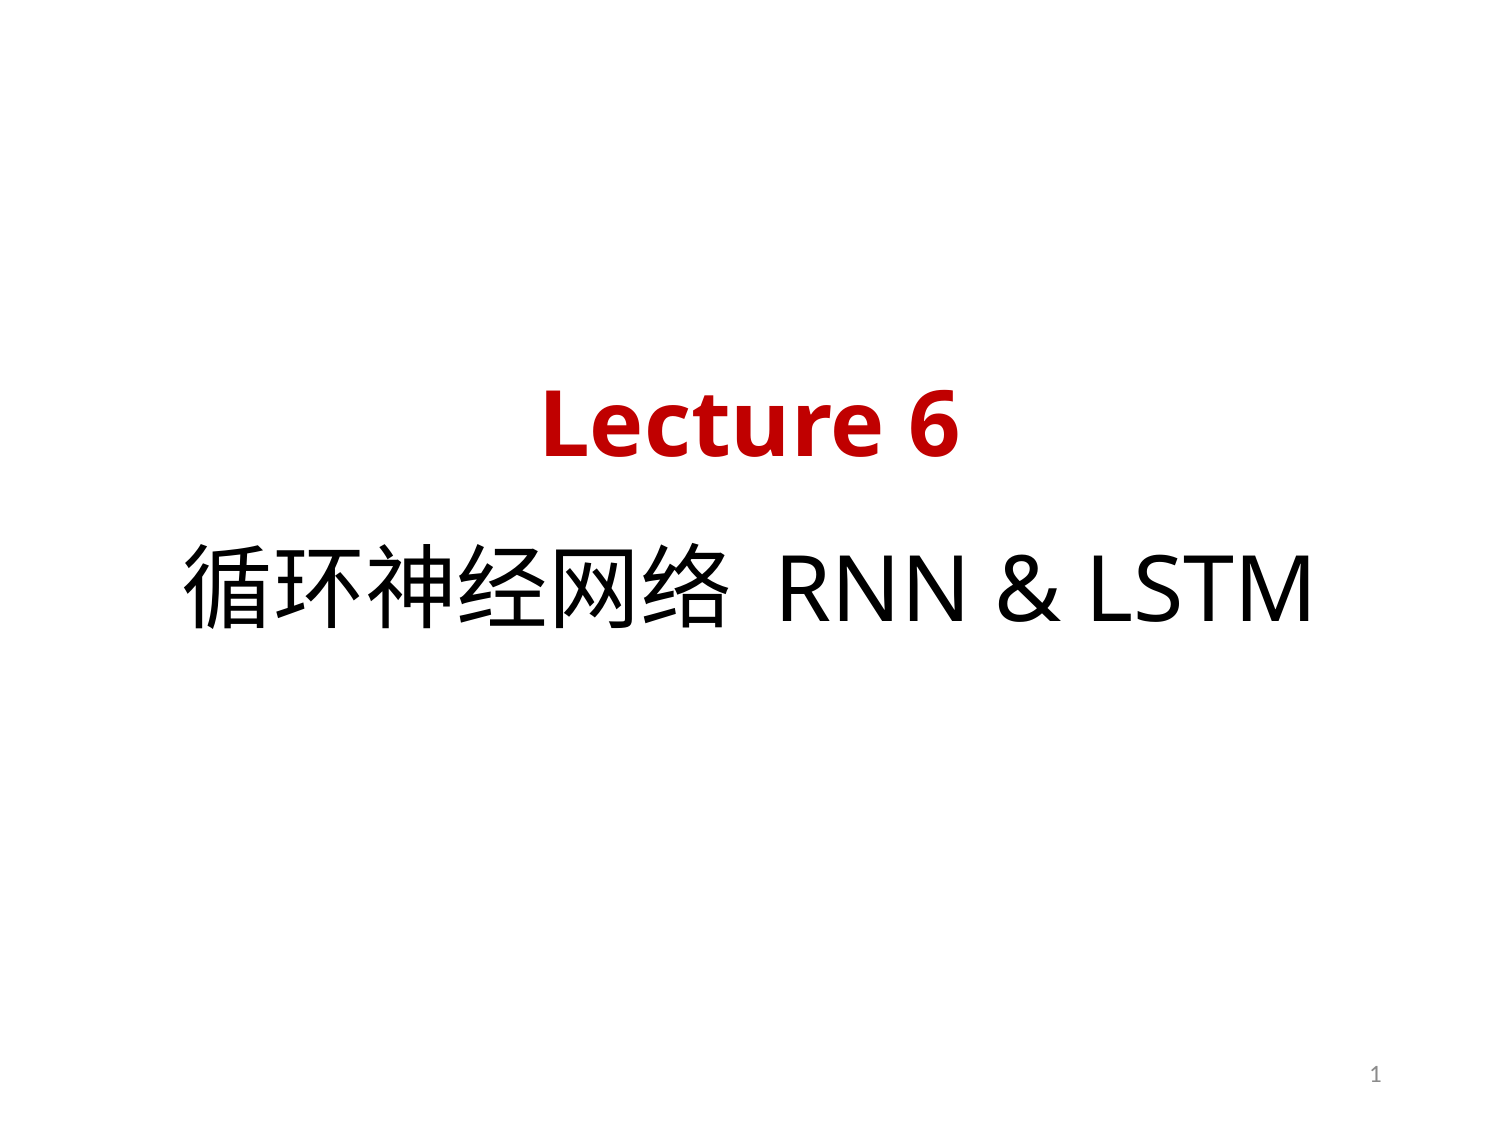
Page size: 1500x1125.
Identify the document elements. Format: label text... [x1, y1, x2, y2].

slide_number 1 [1059, 1042, 1397, 1103]
title Lecture 6 循环神经网络 RNN & LSTM [112, 327, 1388, 647]
